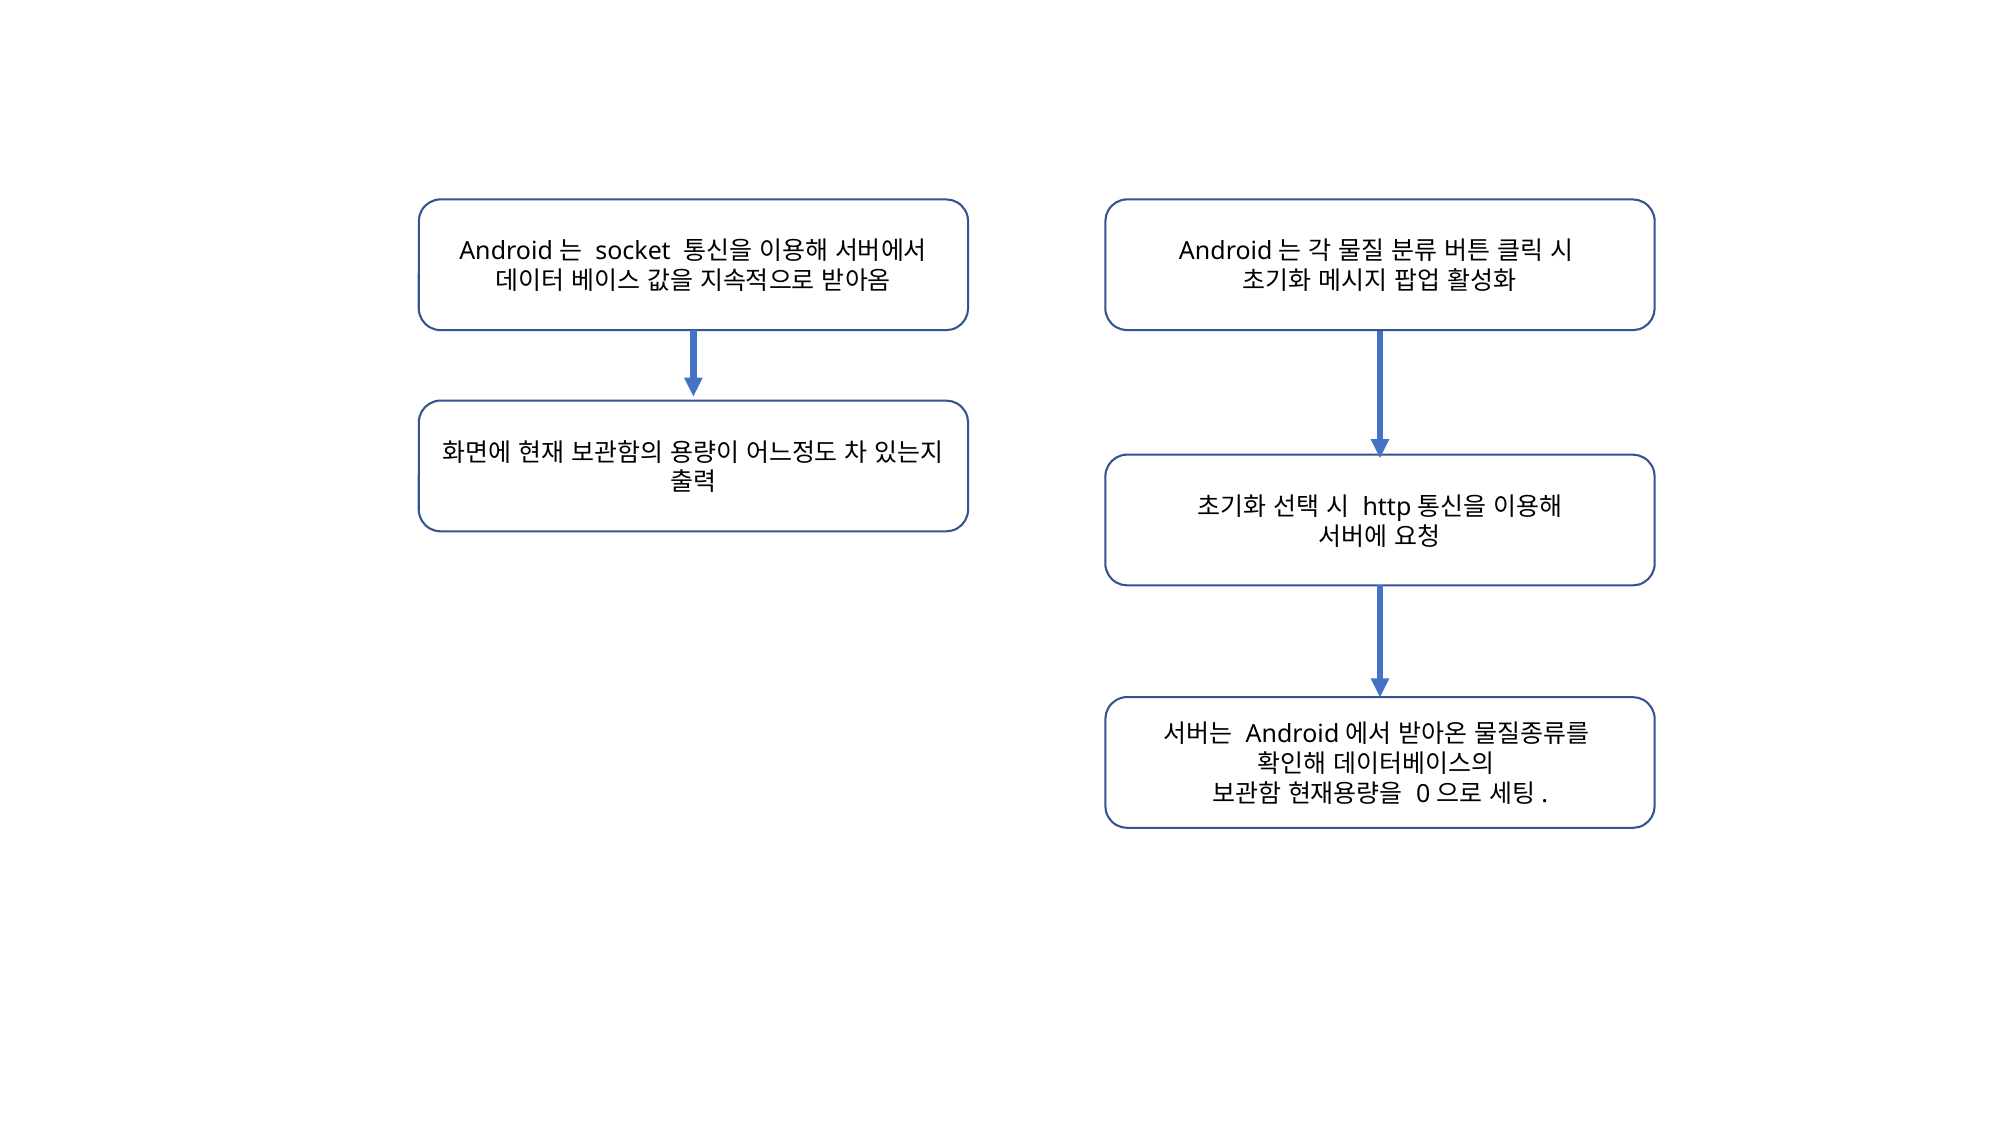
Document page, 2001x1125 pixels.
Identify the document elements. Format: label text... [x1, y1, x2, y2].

text_box Android는 각 물질 분류 버튼 클릭 시 초기화 메시지 팝업 활성화 [1104, 198, 1656, 332]
text_box Android는 socket 통신을 이용해 서버에서 데이터 베이스 값을 지속적으로 받아옴 [417, 198, 970, 332]
text_box 화면에 현재 보관함의 용량이 어느정도 차 있는지 출력 [417, 399, 970, 533]
text_box 서버는 Android에서 받아온 물질종류를 확인해 데이터베이스의 보관함 현재용량을 0으로 세팅. [1104, 696, 1656, 829]
text_box 초기화 선택 시 http통신을 이용해 서버에 요청 [1104, 453, 1656, 587]
